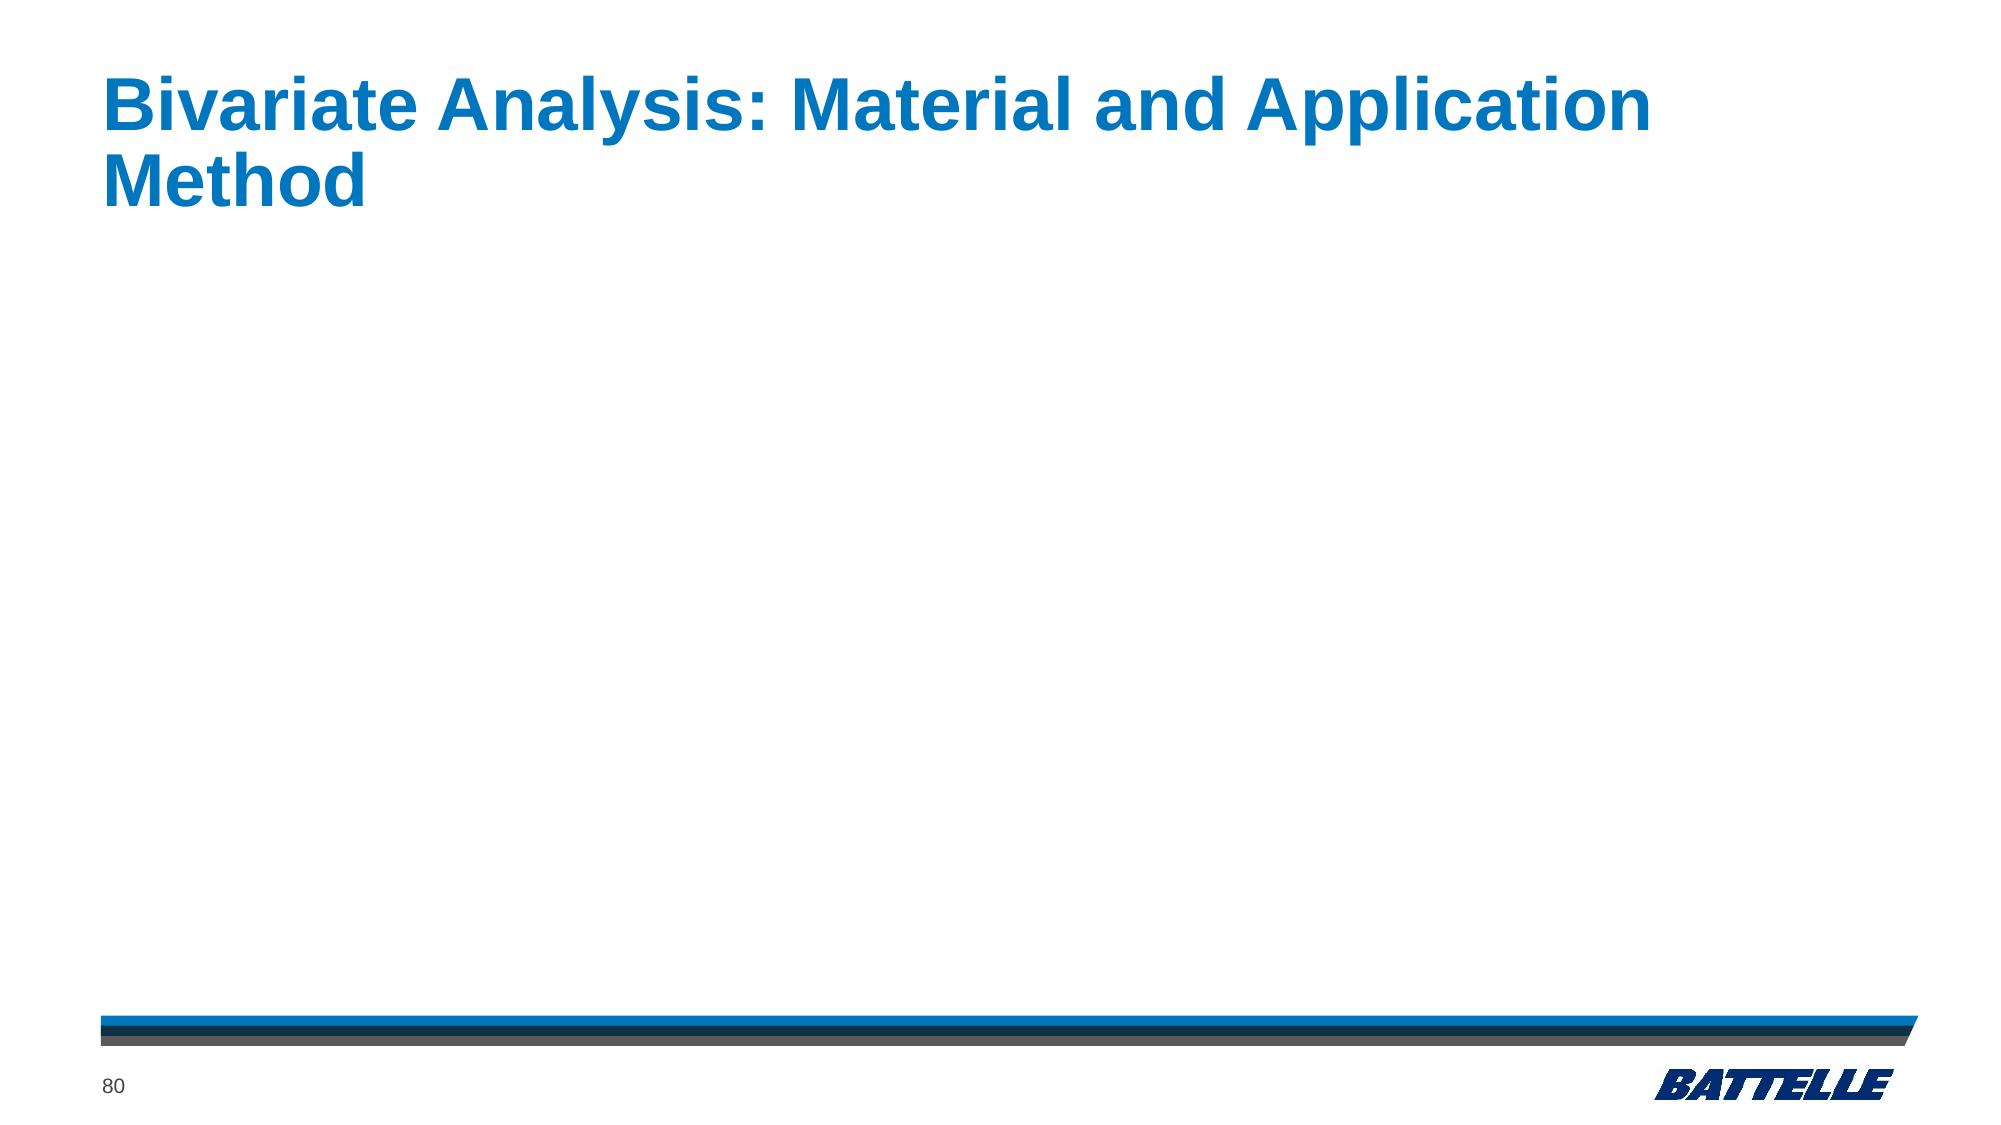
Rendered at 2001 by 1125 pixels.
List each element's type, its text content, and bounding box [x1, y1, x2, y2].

slide_number 80 [101, 1068, 205, 1103]
title Bivariate Analysis: Material and Application Method [101, 68, 1898, 227]
picture [1654, 1069, 1894, 1100]
